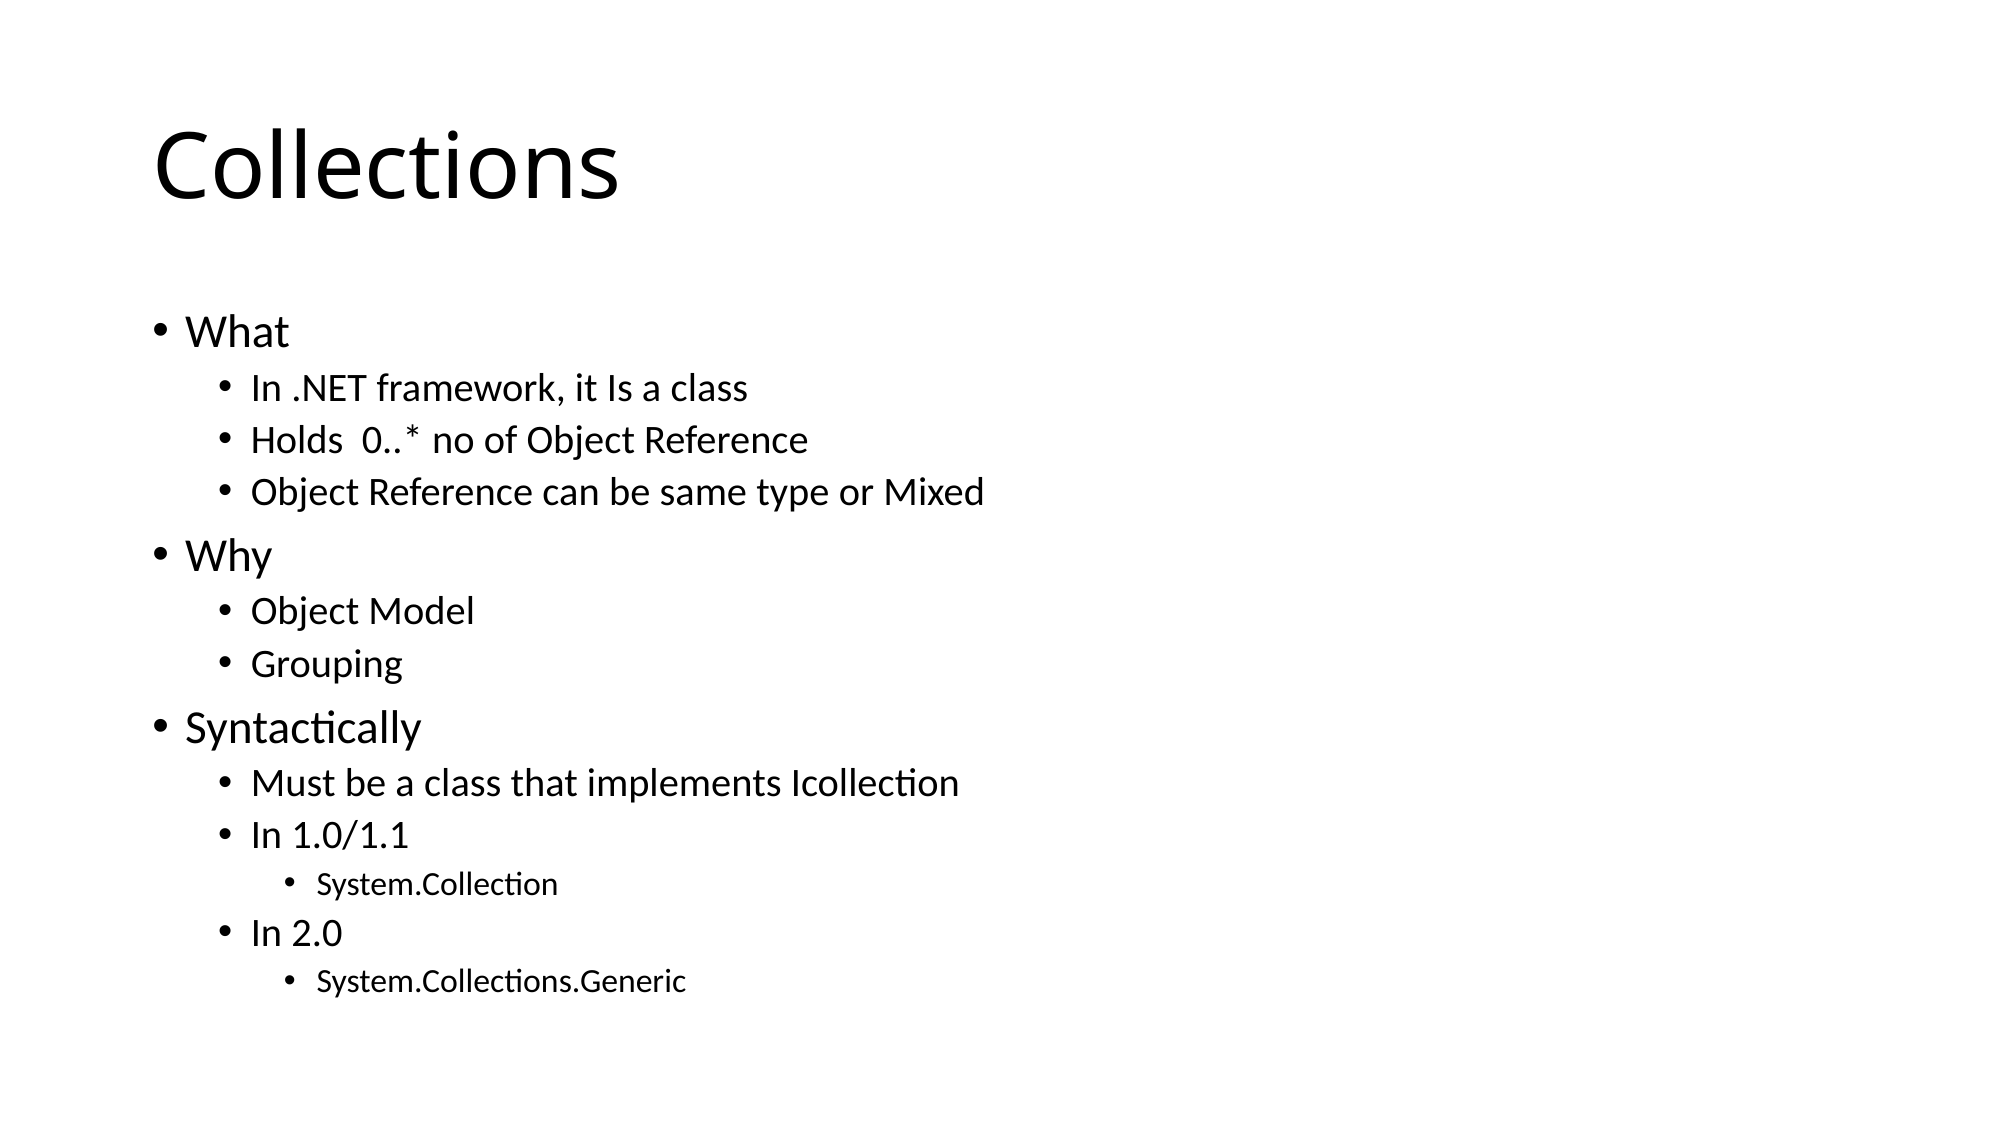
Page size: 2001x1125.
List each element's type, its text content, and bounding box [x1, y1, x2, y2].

list What In .NET framework, it Is a class Holds 0..* no of Object Reference Object Reference can be same type or Mixed Why Object Model Grouping Syntactically Must be a class that implements Icollection In 1.0/1.1 System.Collection In 2.0 System.Collections.Generic [137, 299, 1863, 1014]
title Collections [137, 59, 1863, 278]
